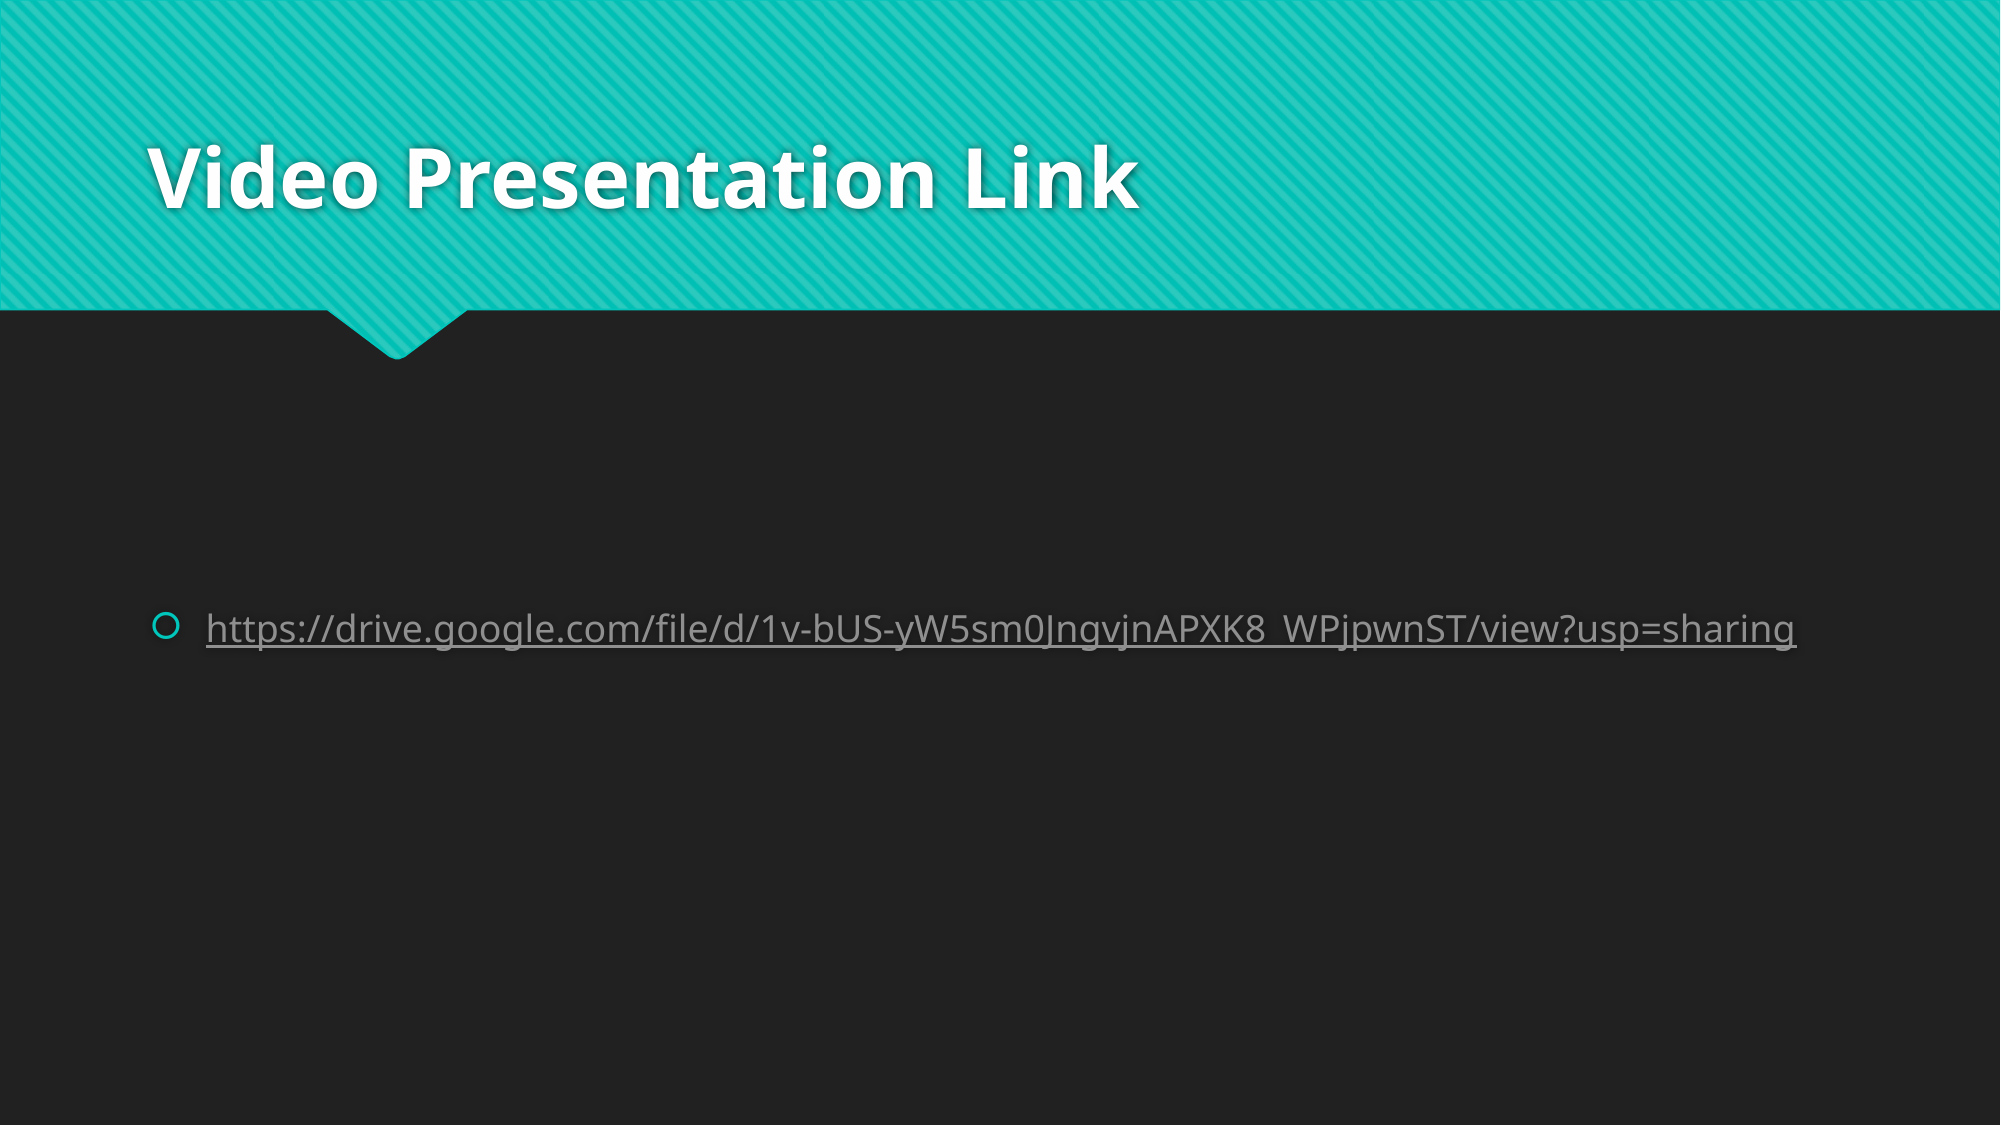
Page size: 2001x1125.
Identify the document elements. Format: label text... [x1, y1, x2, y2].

list https://drive.google.com/file/d/1v-bUS-yW5sm0JngvjnAPXK8_WPjpwnST/view?usp=sharing [134, 364, 1866, 962]
title Video Presentation Link [132, 73, 1868, 233]
